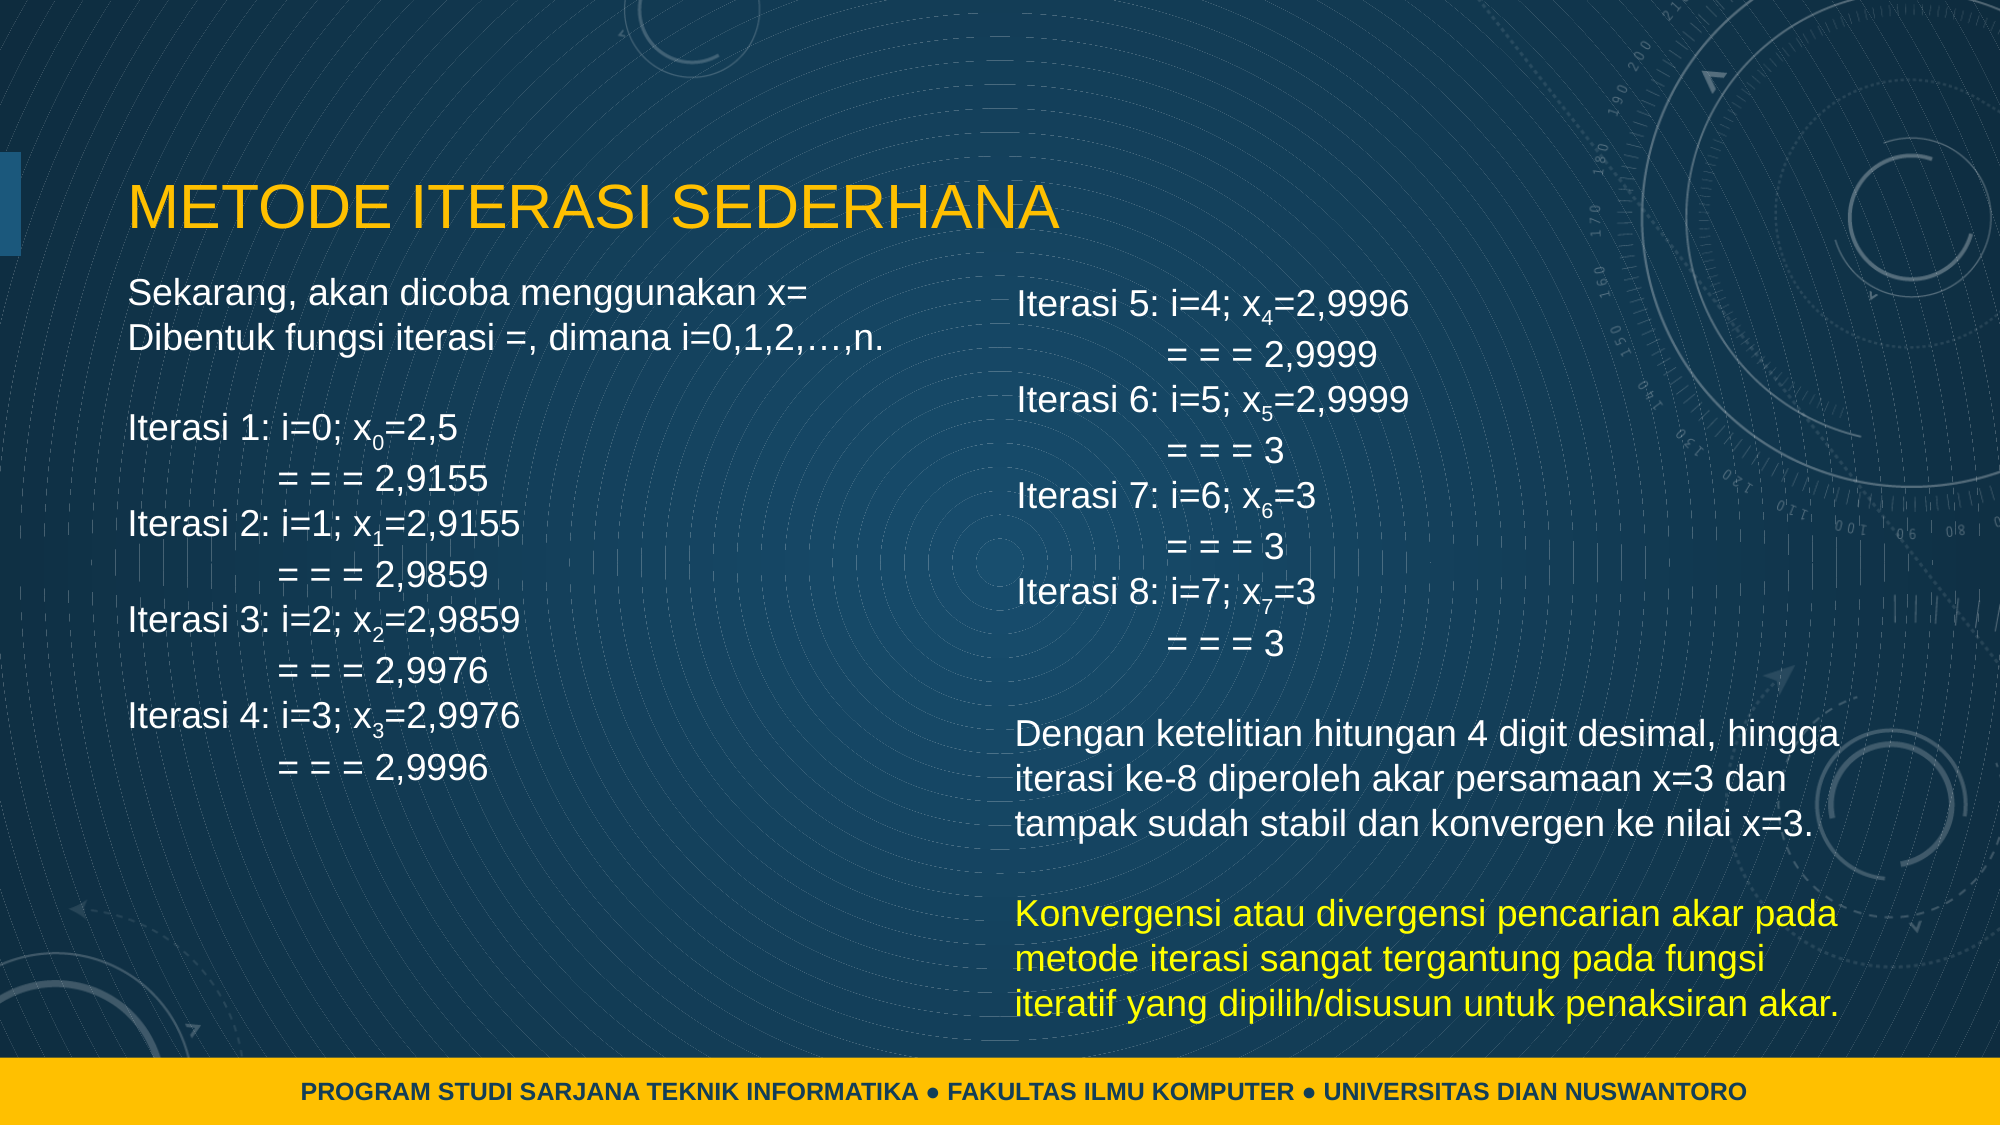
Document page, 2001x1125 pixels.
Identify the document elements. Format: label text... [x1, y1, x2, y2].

picture [0, 0, 2000, 1056]
title METODE ITERASI SEDERHANA [112, 99, 1891, 307]
text_box [0, 1056, 2000, 1125]
text_box PROGRAM STUDI SARJANA TEKNIK INFORMATIKA ● FAKULTAS ILMU KOMPUTER ● UNIVERSITAS DIAN NUSWANTORO [285, 1068, 1765, 1114]
text_box Dengan ketelitian hitungan 4 digit desimal, hingga iterasi ke-8 diperoleh akar persamaan x=3 dan tampak sudah stabil dan konvergen ke nilai x=3. Konvergensi atau divergensi pencarian akar pada metode iterasi sangat tergantung pada fungsi iteratif yang dipilih/disusun untuk penaksiran akar. [999, 701, 1872, 1032]
